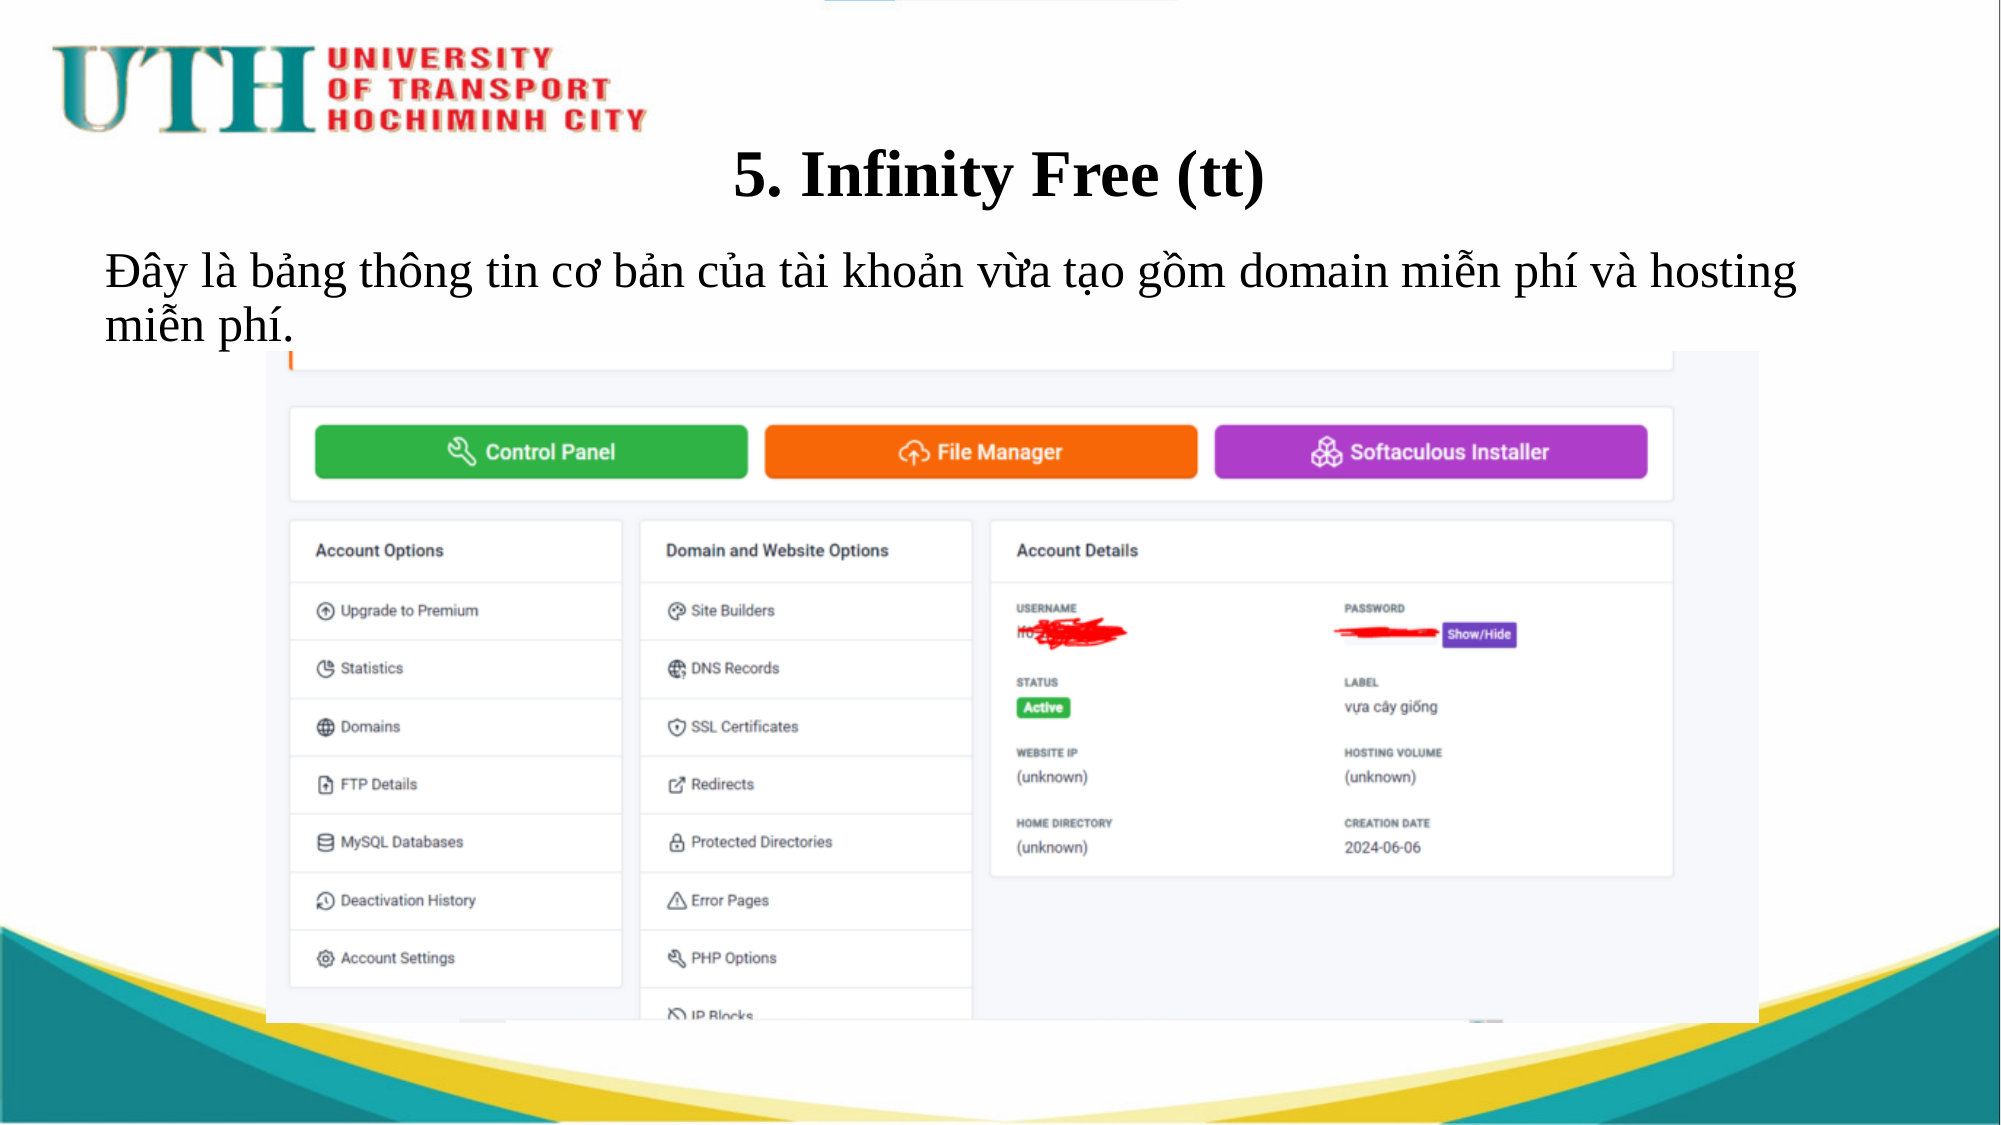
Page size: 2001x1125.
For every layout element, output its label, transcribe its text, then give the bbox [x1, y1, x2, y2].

slide_number [1412, 1042, 1863, 1103]
list Đây là bảng thông tin cơ bản của tài khoản vừa tạo gồm domain miễn phí và hosting miễn phí. [90, 237, 1922, 396]
title 5. Infinity Free (tt) [137, 111, 1863, 237]
picture [0, 0, 2001, 1125]
